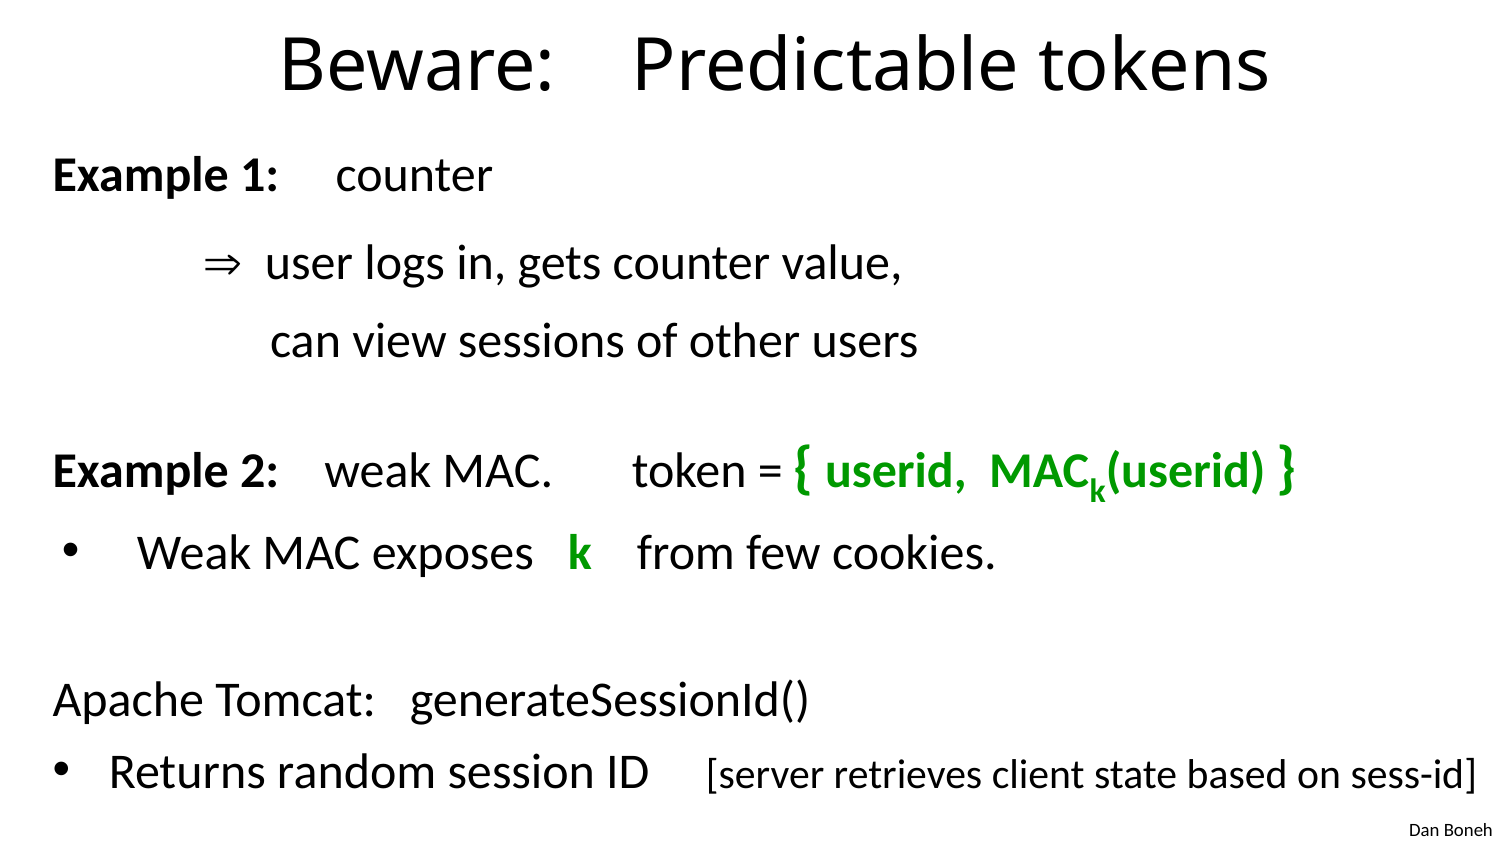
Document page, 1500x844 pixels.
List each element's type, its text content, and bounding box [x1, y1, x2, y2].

list Example 1: counter  user logs in, gets counter value, can view sessions of other users Example 2: weak MAC. token = { userid, MACk(userid) } Weak MAC exposes k from few cookies. Apache Tomcat: generateSessionId() Returns random session ID [server retrieves client state based on sess-id] [37, 134, 1500, 822]
title Beware: Predictable tokens [99, 9, 1450, 113]
